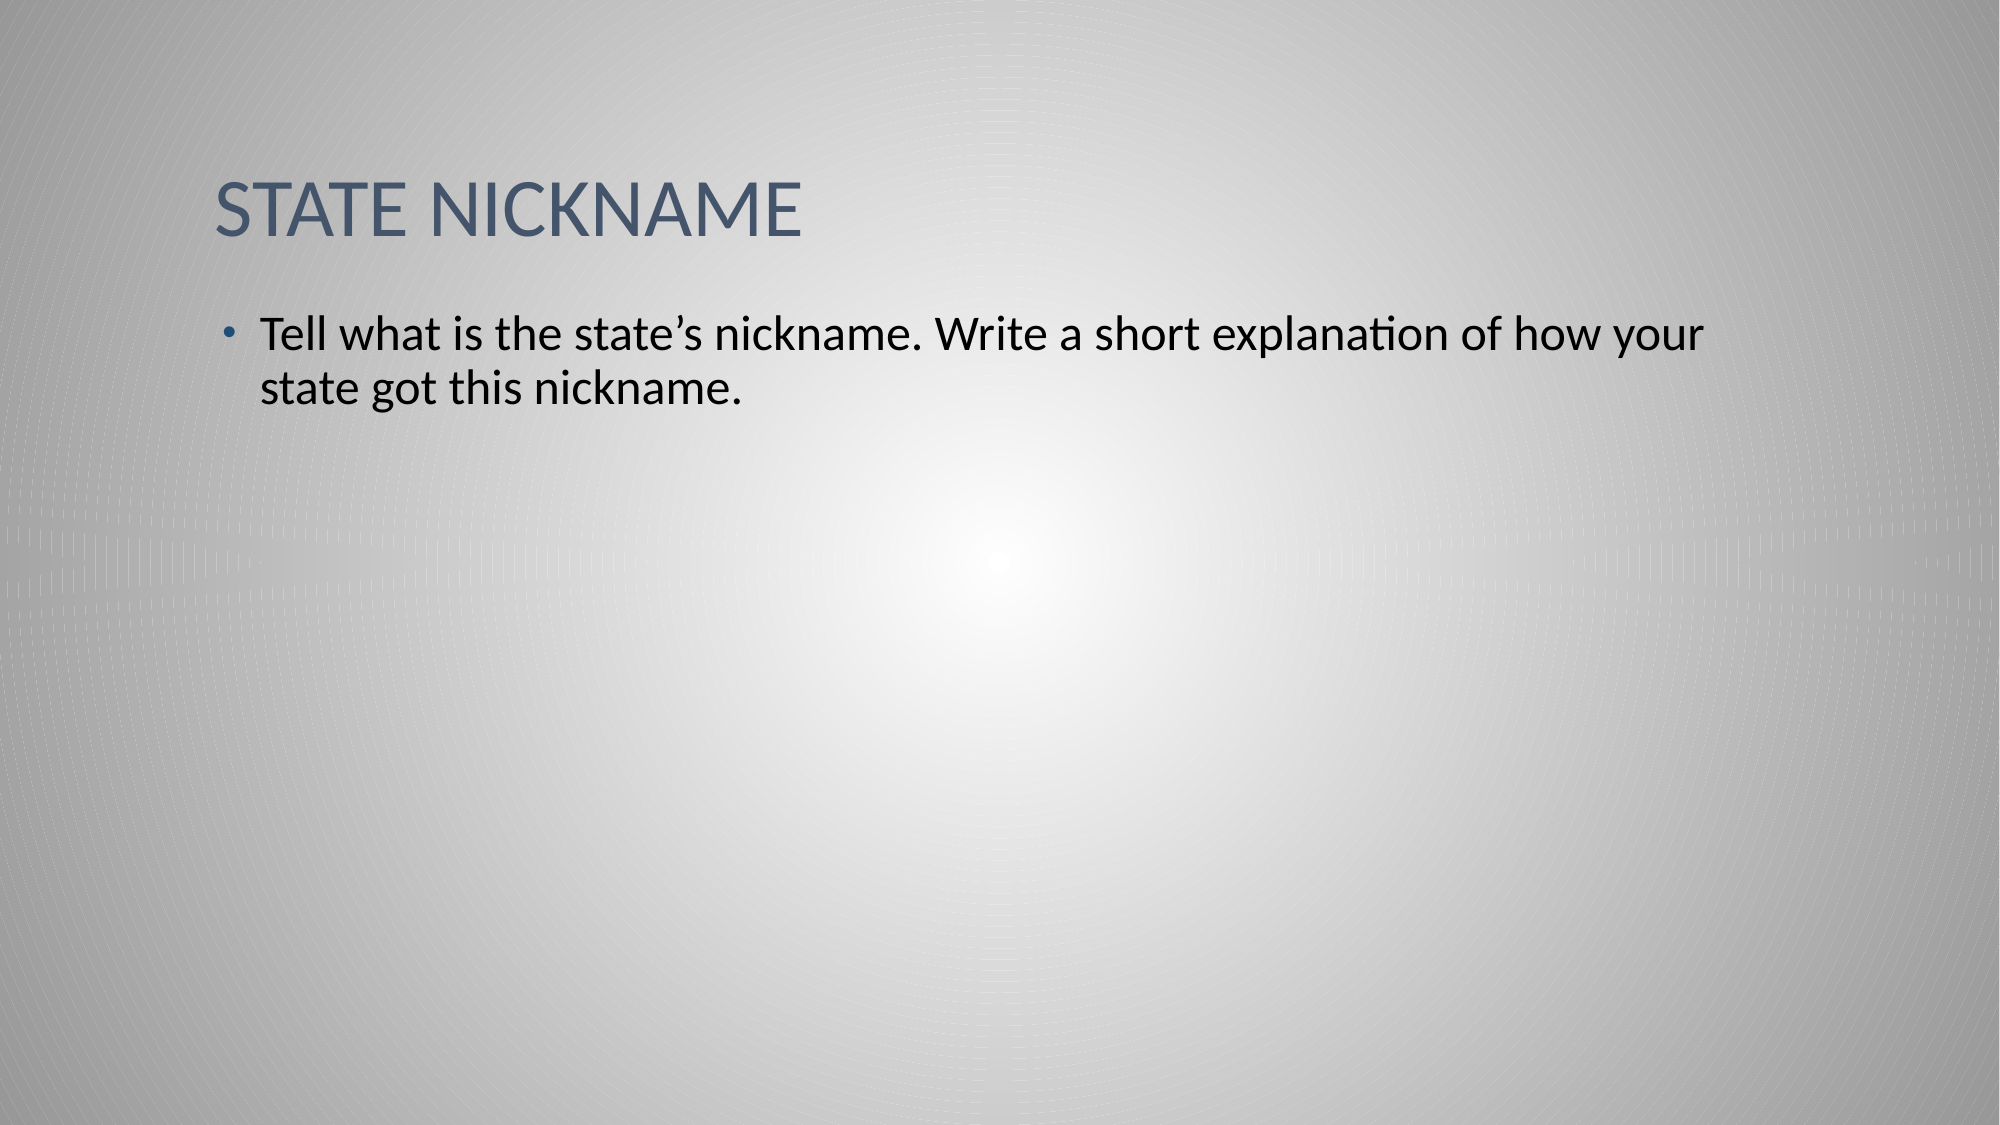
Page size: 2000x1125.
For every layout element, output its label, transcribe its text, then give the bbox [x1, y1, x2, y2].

title State Nickname [199, 45, 1800, 263]
list Tell what is the state’s nickname. Write a short explanation of how your state got this nickname. [199, 299, 1800, 1013]
